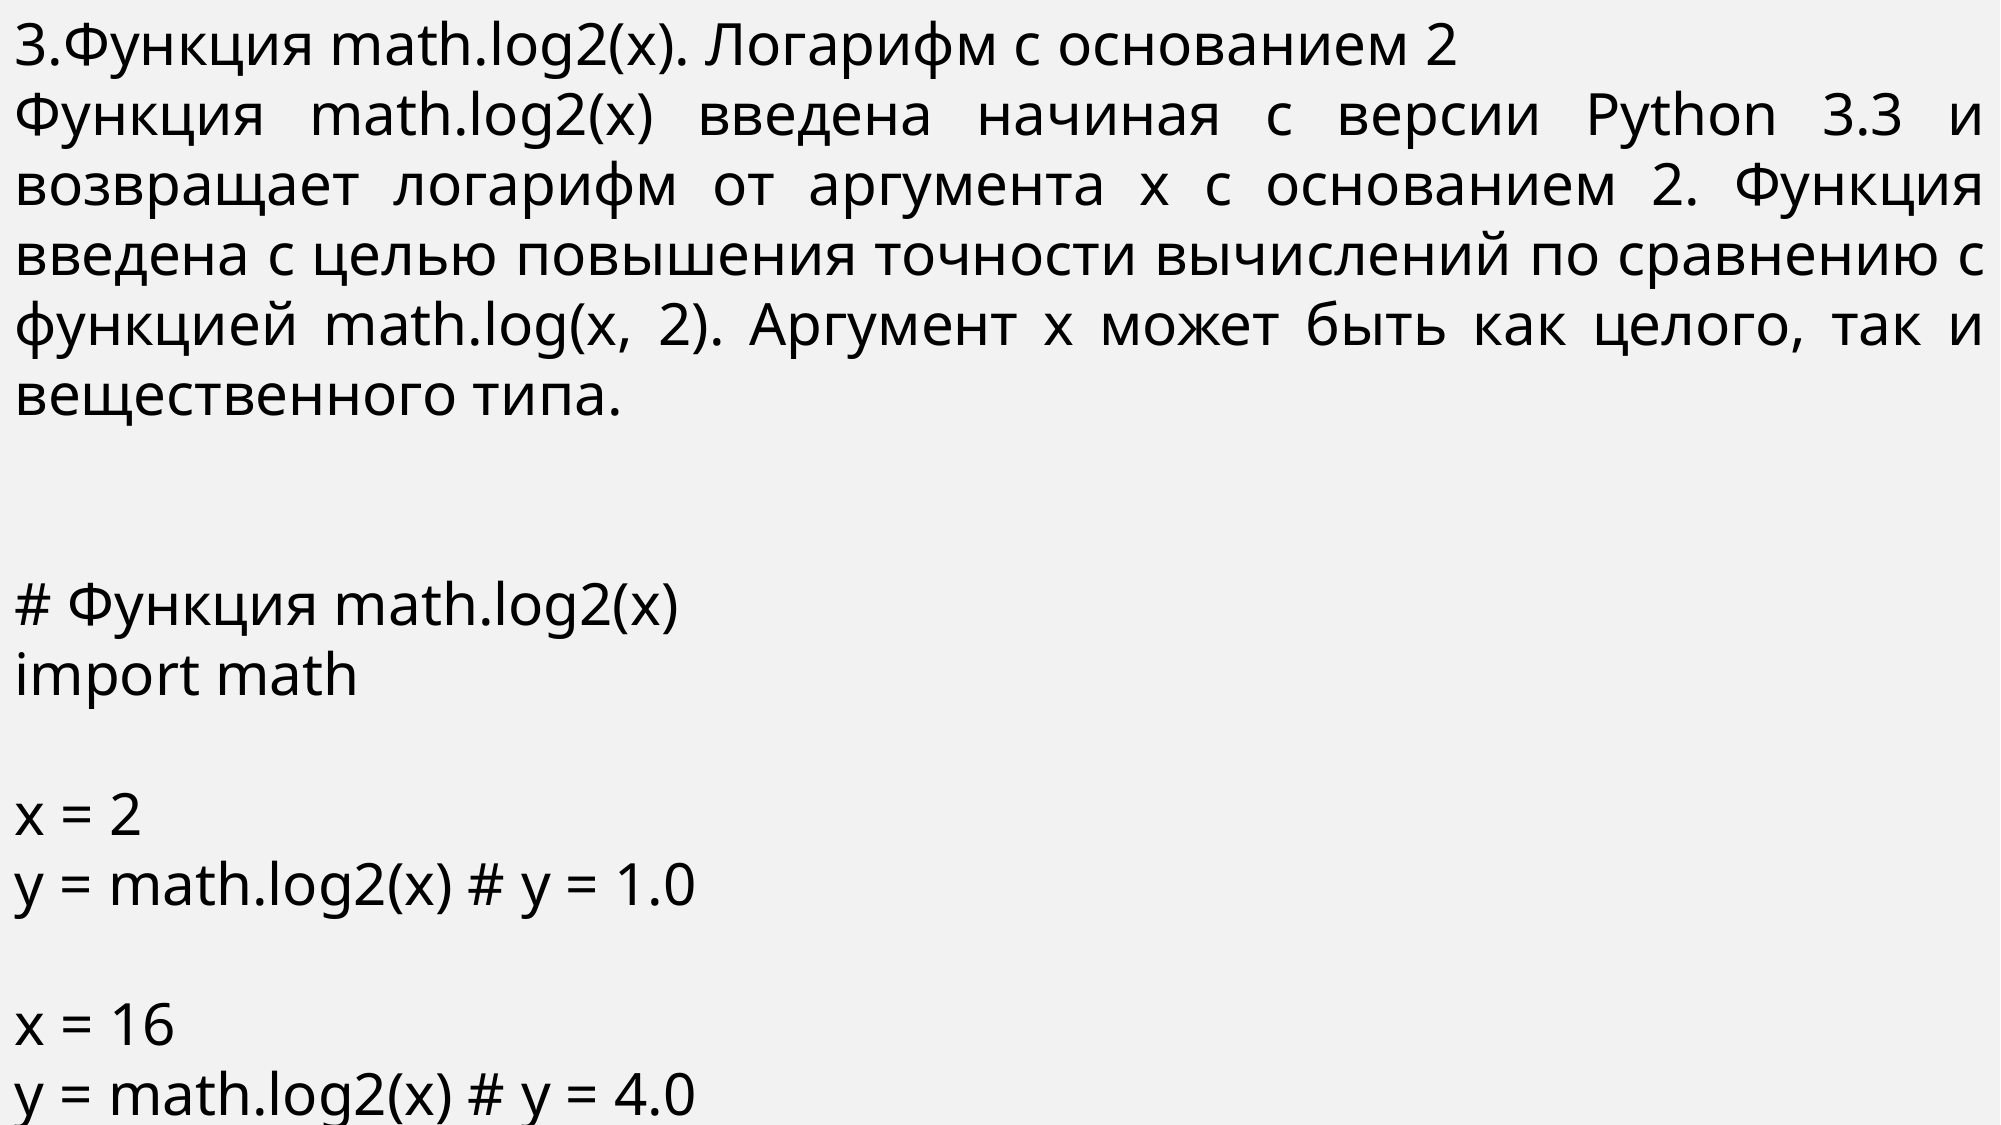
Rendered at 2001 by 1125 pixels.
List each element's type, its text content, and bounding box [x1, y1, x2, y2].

text_box 3.Функция math.log2(x). Логарифм с основанием 2 Функция math.log2(x) введена начиная с версии Python 3.3 и возвращает логарифм от аргумента x с основанием 2. Функция введена с целью повышения точности вычислений по сравнению с функцией math.log(x, 2). Аргумент x может быть как целого, так и вещественного типа. # Функция math.log2(x) import math x = 2 y = math.log2(x) # y = 1.0 x = 16 y = math.log2(x) # y = 4.0 [0, 0, 2000, 1125]
